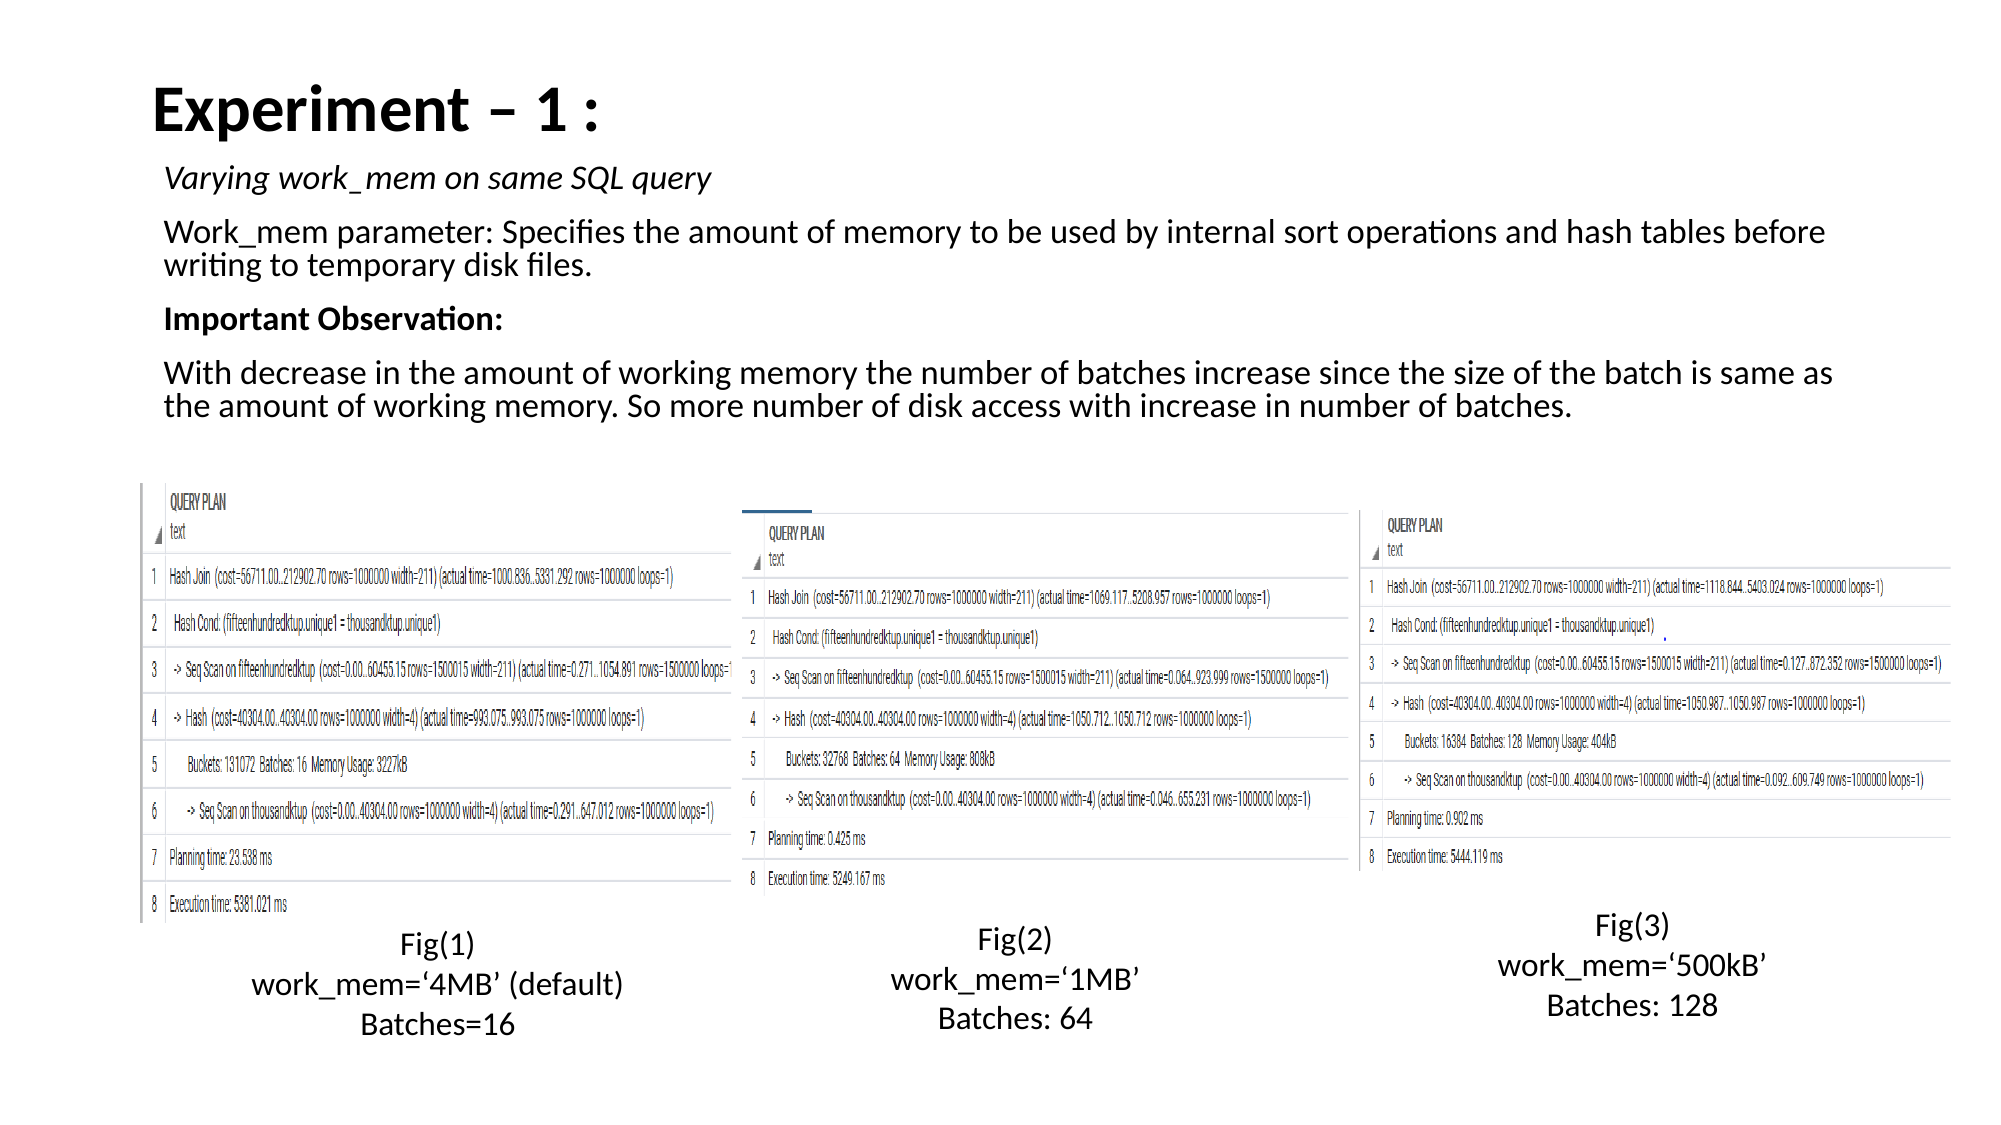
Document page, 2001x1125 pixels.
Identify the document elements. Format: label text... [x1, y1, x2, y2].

title Experiment – 1 : [137, 59, 1863, 161]
picture [137, 482, 732, 924]
text_box Fig(1) work_mem=‘4MB’ (default) Batches=16 [189, 931, 686, 1051]
picture [1358, 510, 1951, 871]
text_box Fig(2) work_mem=‘1MB’ Batches: 64 [842, 909, 1189, 1086]
list Varying work_mem on same SQL query Work_mem parameter: Specifies the amount of memory to be used by internal sort operations and hash tables before writing to temporary disk files. Important Observation: With decrease in the amount of working memory the number of batches increase since the size of the batch is same as the amount of working memory. So more number of disk access with increase in number of batches. [148, 155, 1874, 440]
text_box Fig(3) work_mem=‘500kB’ Batches: 128 [1459, 895, 1807, 1032]
picture [741, 510, 1349, 896]
